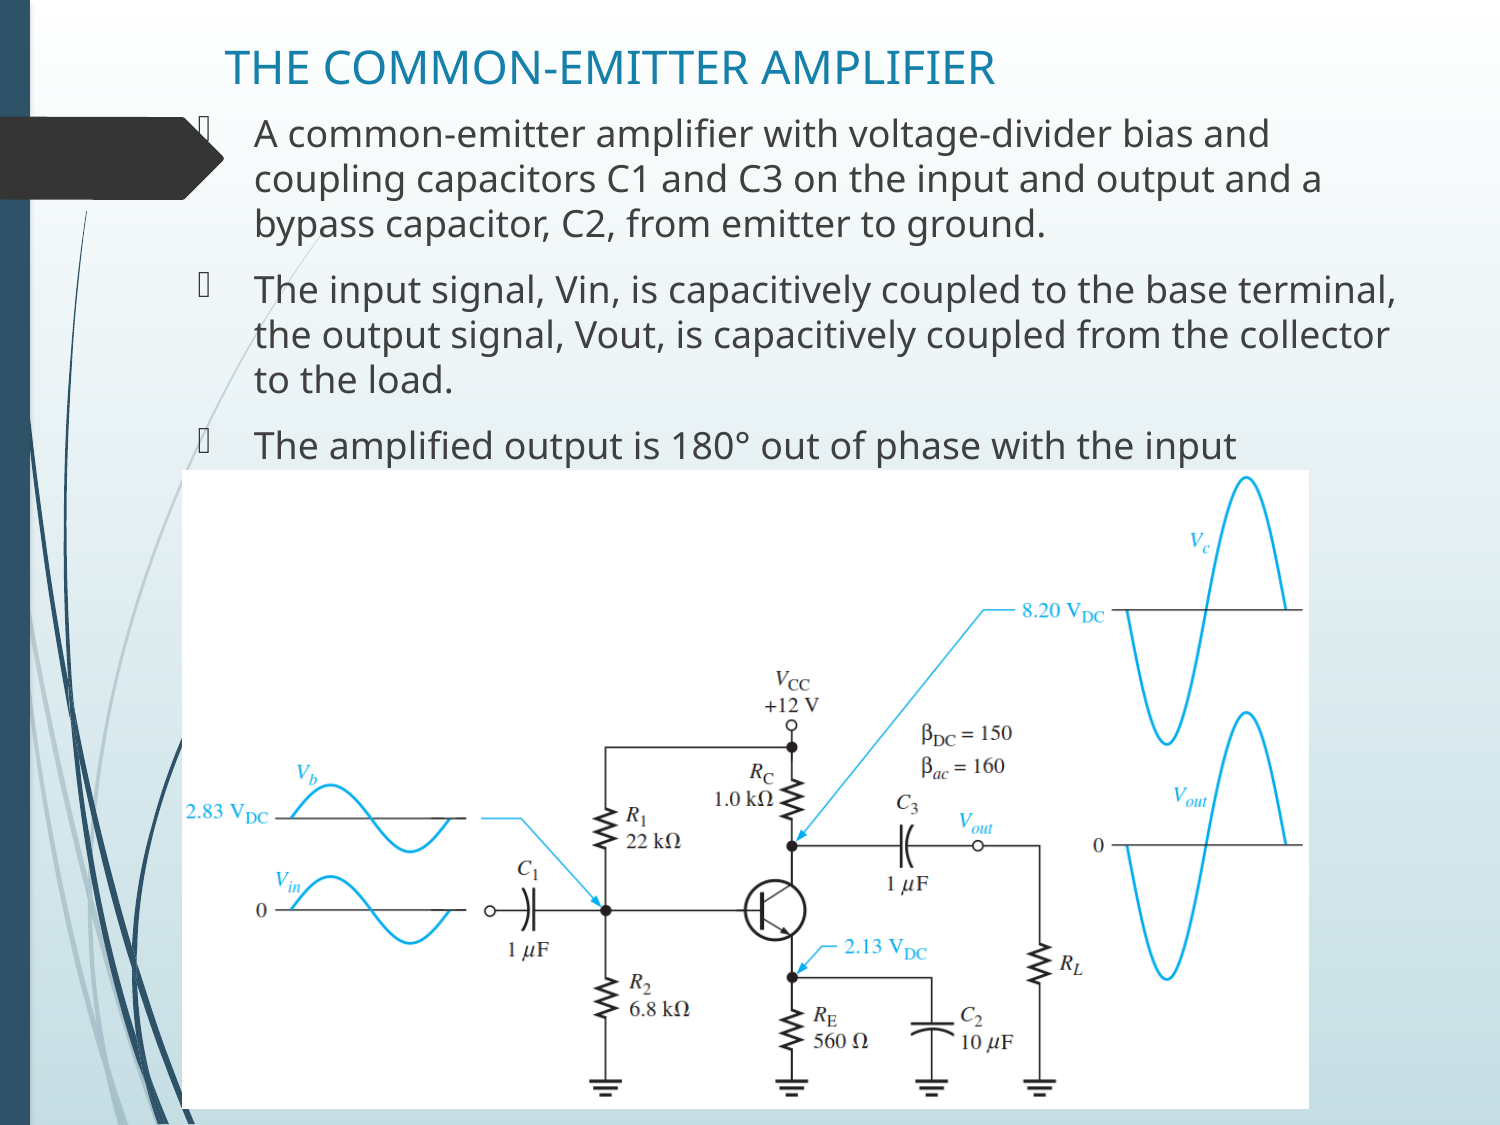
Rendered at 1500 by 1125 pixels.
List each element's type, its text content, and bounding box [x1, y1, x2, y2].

title THE COMMON-EMITTER AMPLIFIER [209, 30, 1416, 102]
picture [182, 470, 1310, 1109]
list A common-emitter amplifier with voltage-divider bias and coupling capacitors C1 and C3 on the input and output and a bypass capacitor, C2, from emitter to ground. The input signal, Vin, is capacitively coupled to the base terminal, the output signal, Vout, is capacitively coupled from the collector to the load. The amplified output is 180° out of phase with the input [182, 102, 1443, 1051]
